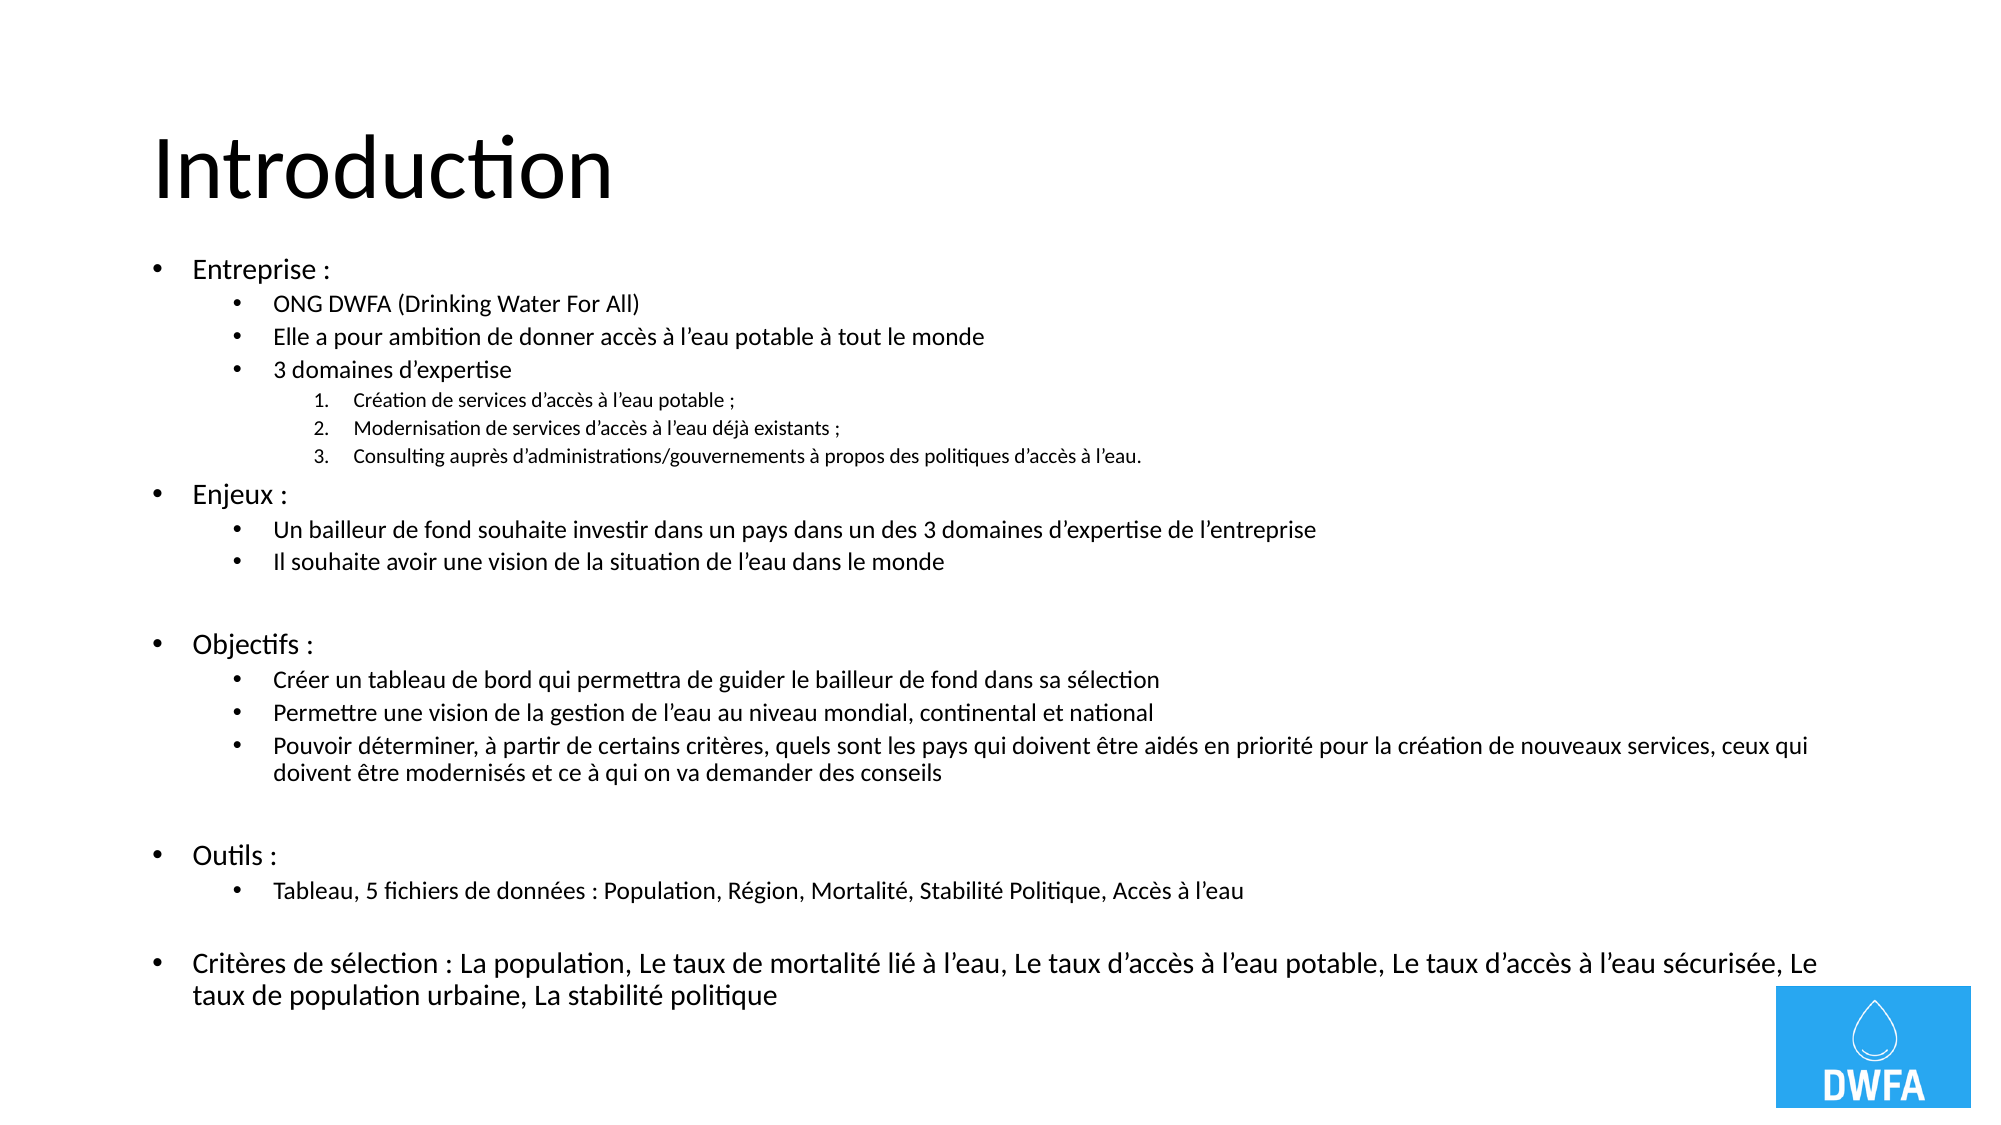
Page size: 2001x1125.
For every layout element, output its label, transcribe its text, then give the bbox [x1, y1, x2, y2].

title Introduction [137, 59, 1863, 246]
picture [1776, 986, 1971, 1108]
list Entreprise : ONG DWFA (Drinking Water For All) Elle a pour ambition de donner accès à l’eau potable à tout le monde 3 domaines d’expertise Création de services d’accès à l’eau potable ; Modernisation de services d’accès à l’eau déjà existants ; Consulting auprès d’administrations/gouvernements à propos des politiques d’accès à l’eau. Enjeux : Un bailleur de fond souhaite investir dans un pays dans un des 3 domaines d’expertise de l’entreprise Il souhaite avoir une vision de la situation de l’eau dans le monde Objectifs : Créer un tableau de bord qui permettra de guider le bailleur de fond dans sa sélection Permettre une vision de la gestion de l’eau au niveau mondial, continental et national Pouvoir déterminer, à partir de certains critères, quels sont les pays qui doivent être aidés en priorité pour la création de nouveaux services, ceux qui doivent être modernisés et ce à qui on va demander des conseils Outils : Tableau, 5 fichiers de données : Population, Région, Mortalité, Stabilité Politique, Accès à l’eau Critères de sélection : La population, Le taux de mortalité lié à l’eau, Le taux d’accès à l’eau potable, Le taux d’accès à l’eau sécurisée, Le taux de population urbaine, La stabilité politique [137, 246, 1863, 1026]
